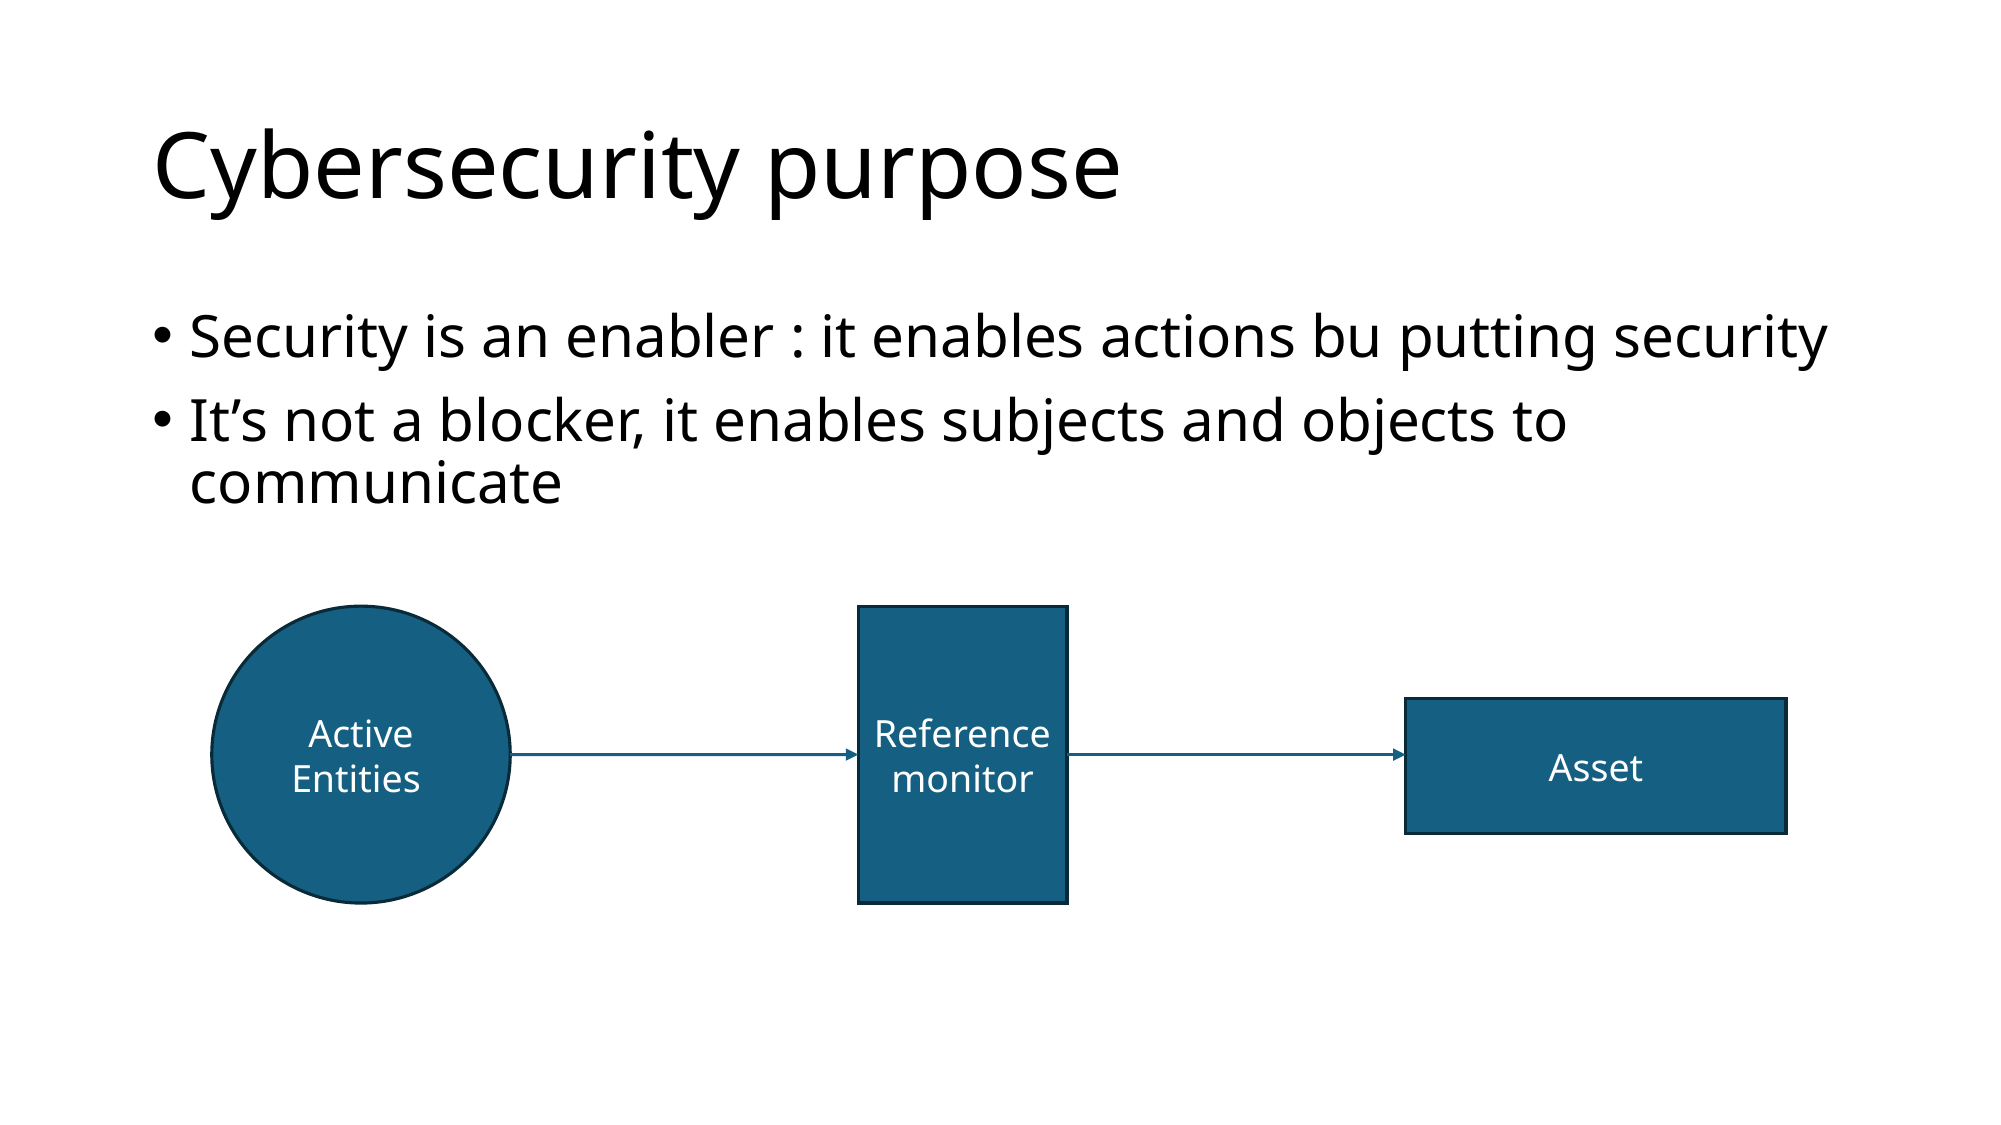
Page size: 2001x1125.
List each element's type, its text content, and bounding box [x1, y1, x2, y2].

title Cybersecurity purpose [137, 59, 1863, 278]
list Security is an enabler : it enables actions bu putting security It’s not a blocker, it enables subjects and objects to communicate [137, 299, 1863, 1014]
text_box Reference monitor [857, 605, 1069, 905]
text_box Asset [1404, 697, 1788, 835]
text_box Active Entities [210, 604, 512, 905]
